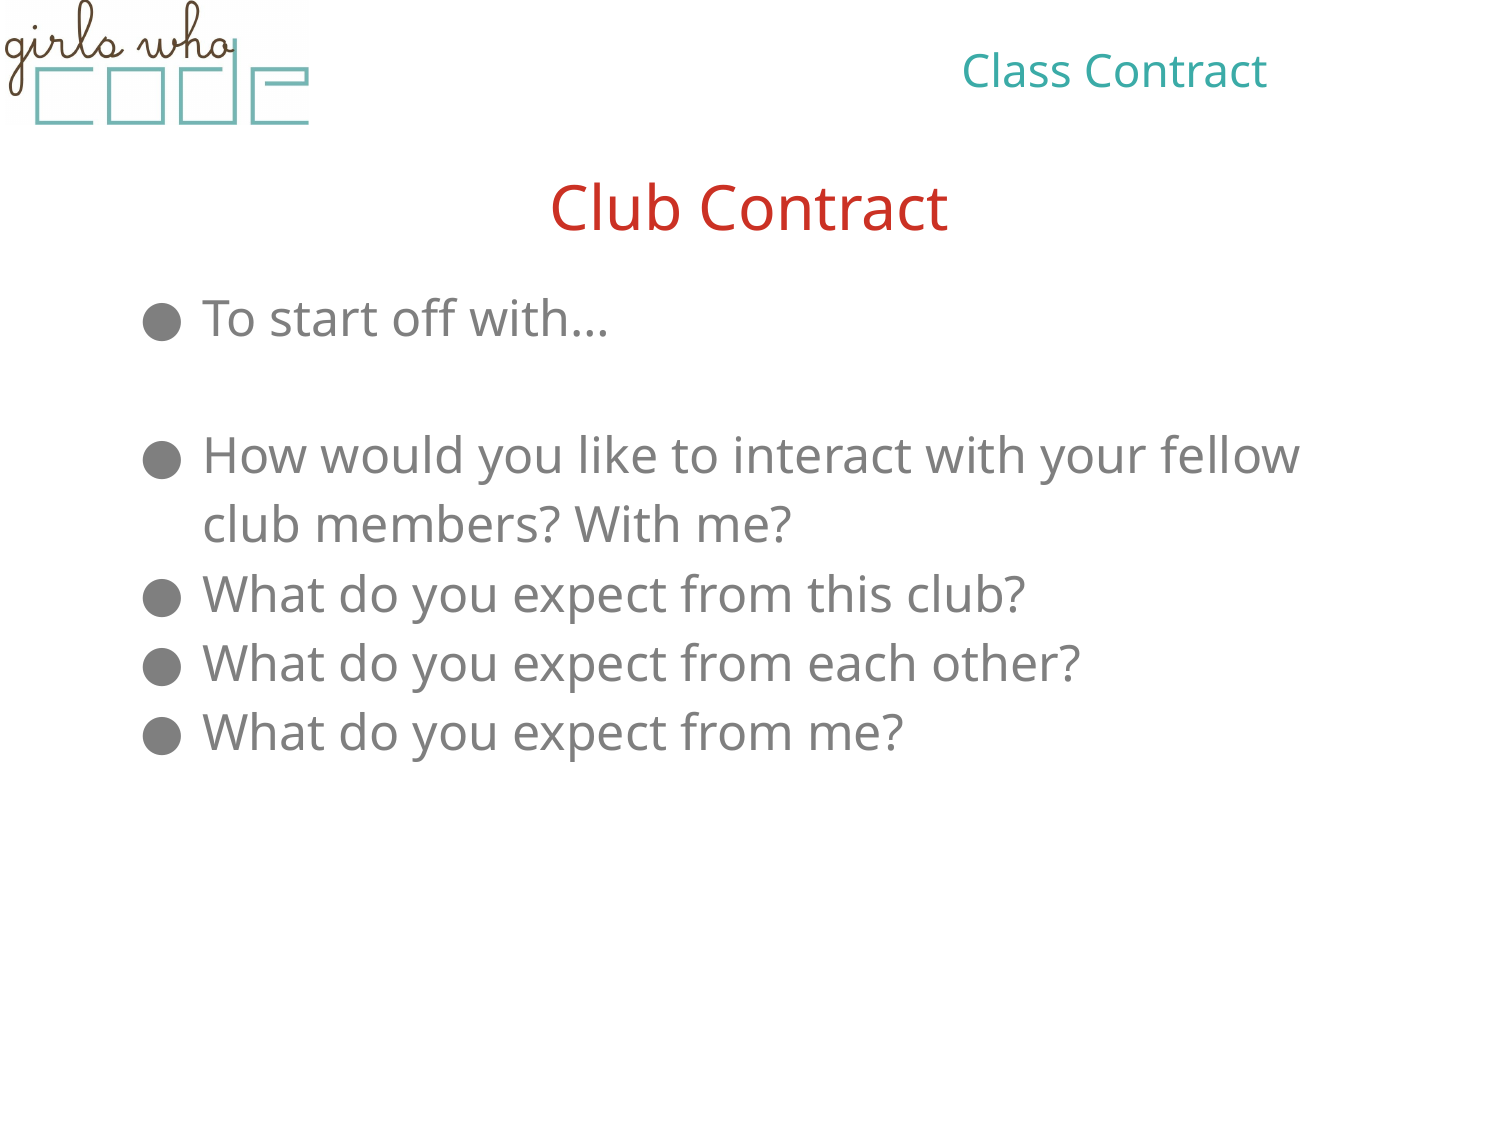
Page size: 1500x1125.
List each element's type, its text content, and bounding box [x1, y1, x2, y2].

title Class Contract [698, 12, 1500, 112]
picture [5, 0, 309, 125]
subtitle Club Contract To start off with… How would you like to interact with your fellow club members? With me? What do you expect from this club? What do you expect from each other? What do you expect from me? [112, 141, 1388, 825]
